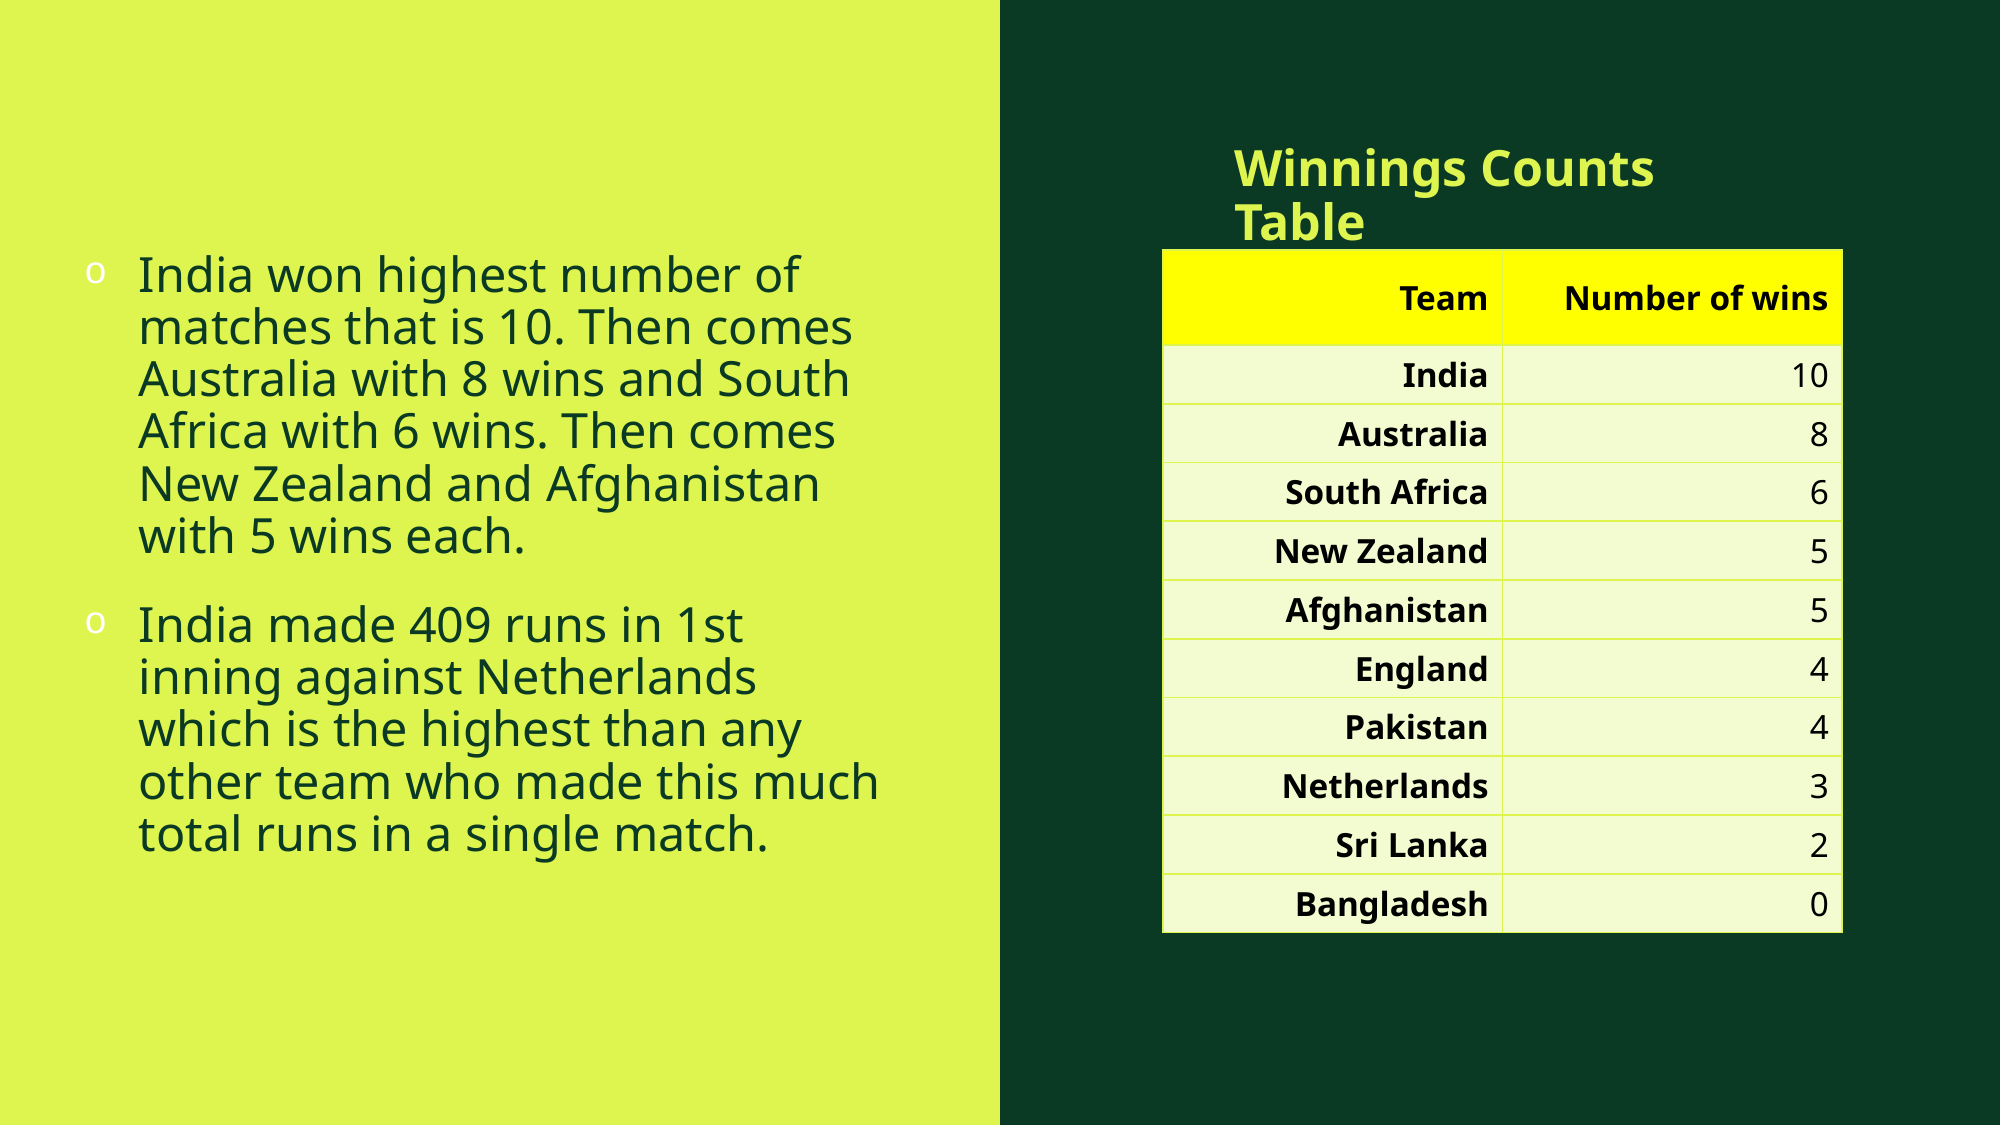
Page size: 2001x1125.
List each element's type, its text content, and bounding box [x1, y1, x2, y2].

table_cell 2 [1503, 816, 1841, 873]
table_header Number of wins [1503, 251, 1841, 344]
table_cell 3 [1503, 757, 1841, 814]
table_cell Australia [1164, 405, 1502, 462]
table_cell 4 [1503, 640, 1841, 697]
table_cell Sri Lanka [1164, 816, 1502, 873]
subtitle Winnings Counts Table [1234, 144, 1771, 249]
list India won highest number of matches that is 10. Then comes Australia with 8 wins and South Africa with 6 wins. Then comes New Zealand and Afghanistan with 5 wins each. India made 409 runs in 1st inning against Netherlands which is the highest than any other team who made this much total runs in a single match. [84, 250, 891, 875]
table_cell 5 [1503, 581, 1841, 638]
table_cell 8 [1503, 405, 1841, 462]
table_cell 5 [1503, 522, 1841, 579]
table_cell 10 [1503, 346, 1841, 403]
table_cell Netherlands [1164, 757, 1502, 814]
table_cell South Africa [1164, 463, 1502, 520]
table_cell Pakistan [1164, 698, 1502, 755]
table_header Team [1164, 251, 1502, 344]
table_cell Bangladesh [1164, 875, 1502, 932]
table_cell 4 [1503, 698, 1841, 755]
table_cell 6 [1503, 463, 1841, 520]
table_cell 0 [1503, 875, 1841, 932]
table_cell Afghanistan [1164, 581, 1502, 638]
table_cell New Zealand [1164, 522, 1502, 579]
table_cell England [1164, 640, 1502, 697]
table_cell India [1164, 346, 1502, 403]
